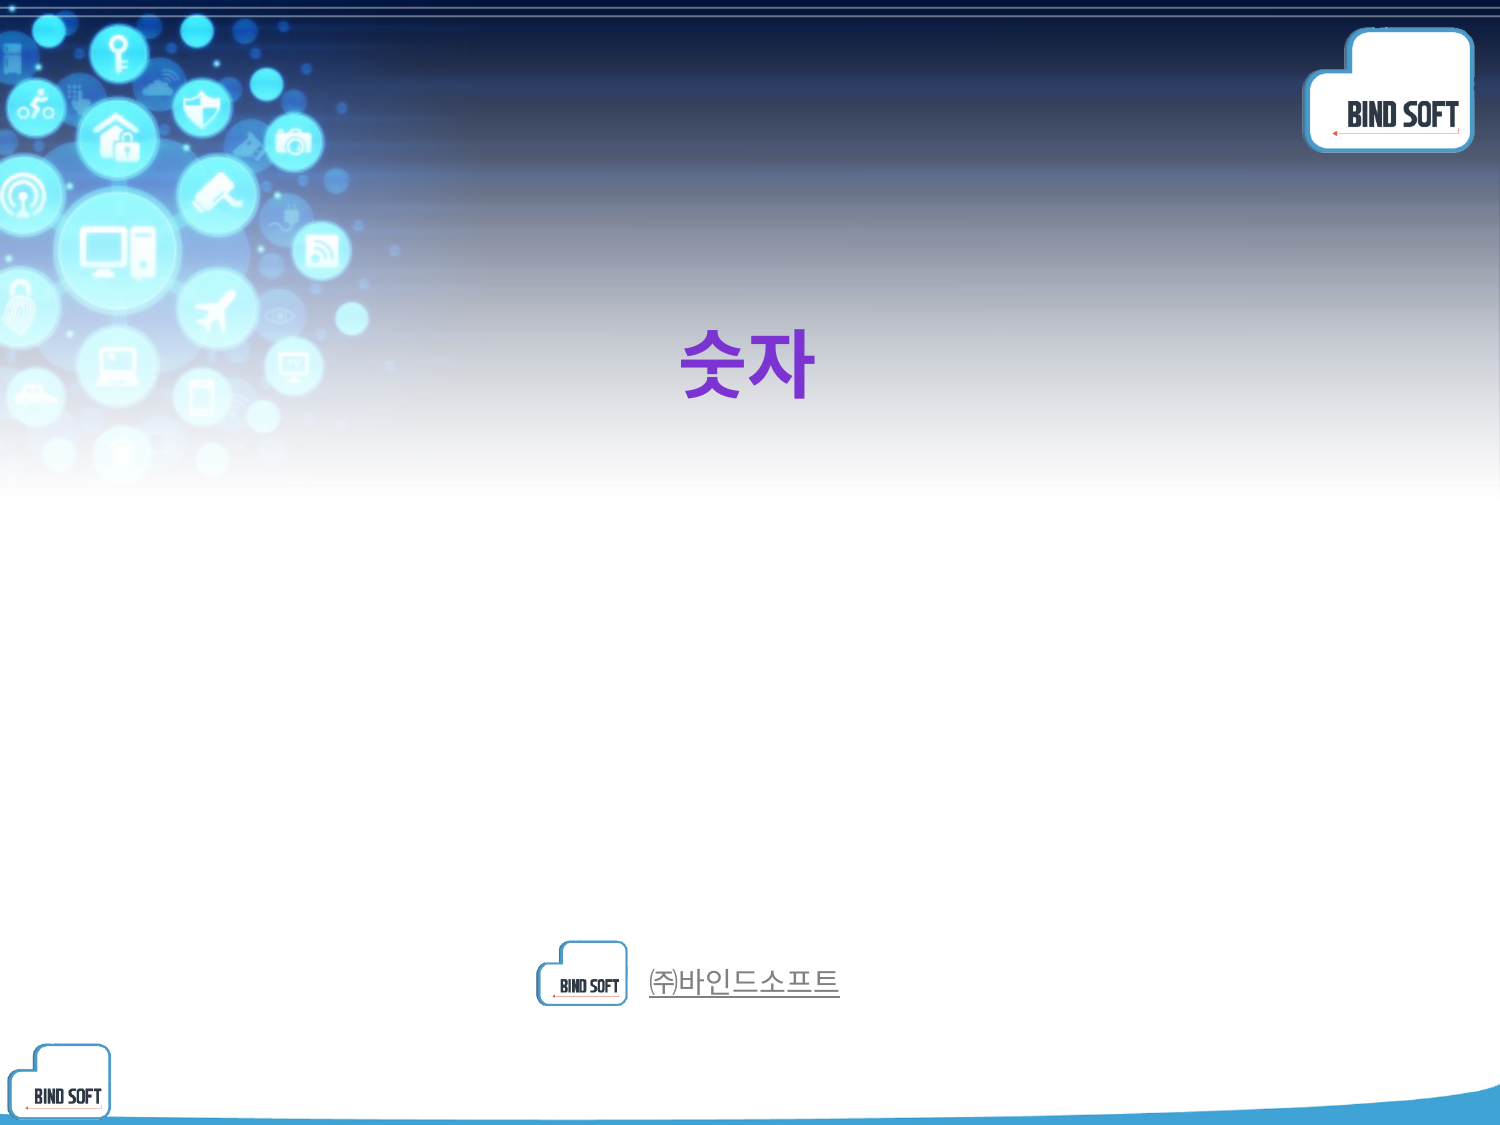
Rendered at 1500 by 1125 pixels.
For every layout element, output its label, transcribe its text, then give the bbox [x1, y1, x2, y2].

picture [0, 1003, 1500, 1125]
title 숫자 [0, 159, 1498, 656]
picture [0, 0, 1500, 159]
picture [525, 905, 632, 1010]
